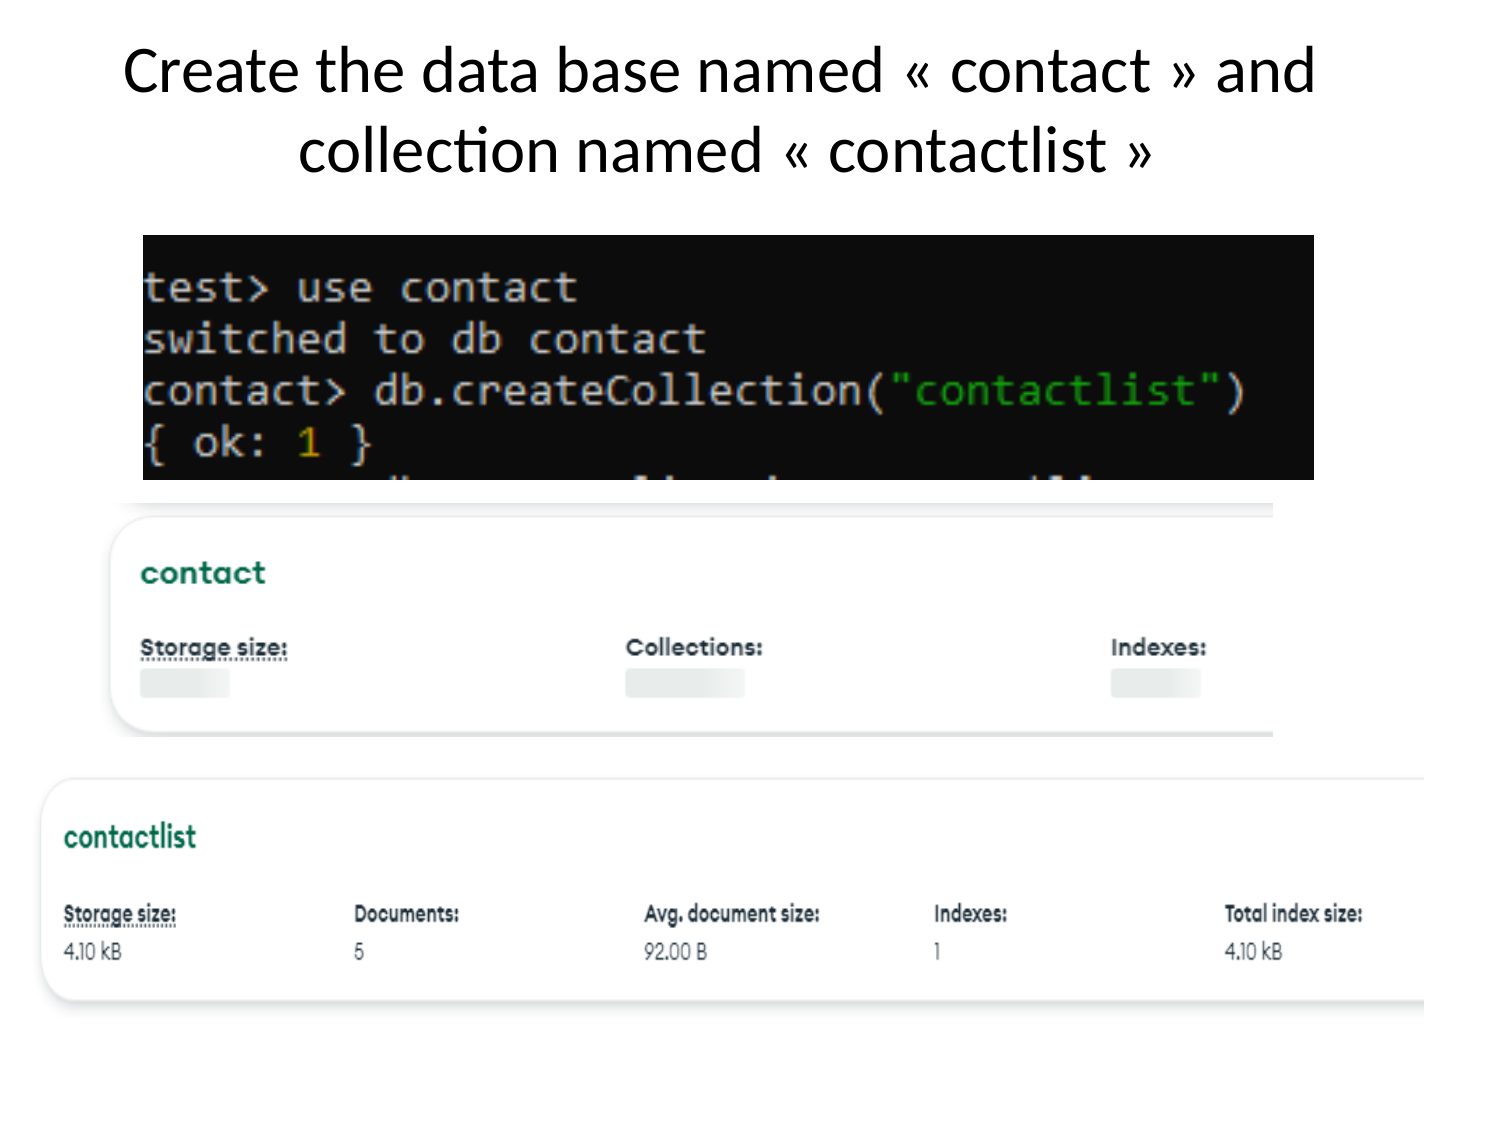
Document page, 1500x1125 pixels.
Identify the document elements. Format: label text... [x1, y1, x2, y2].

picture [143, 235, 1314, 481]
title Create the data base named « contact » and collection named « contactlist » [53, 62, 1404, 149]
picture [33, 763, 1424, 1019]
picture [100, 503, 1273, 737]
